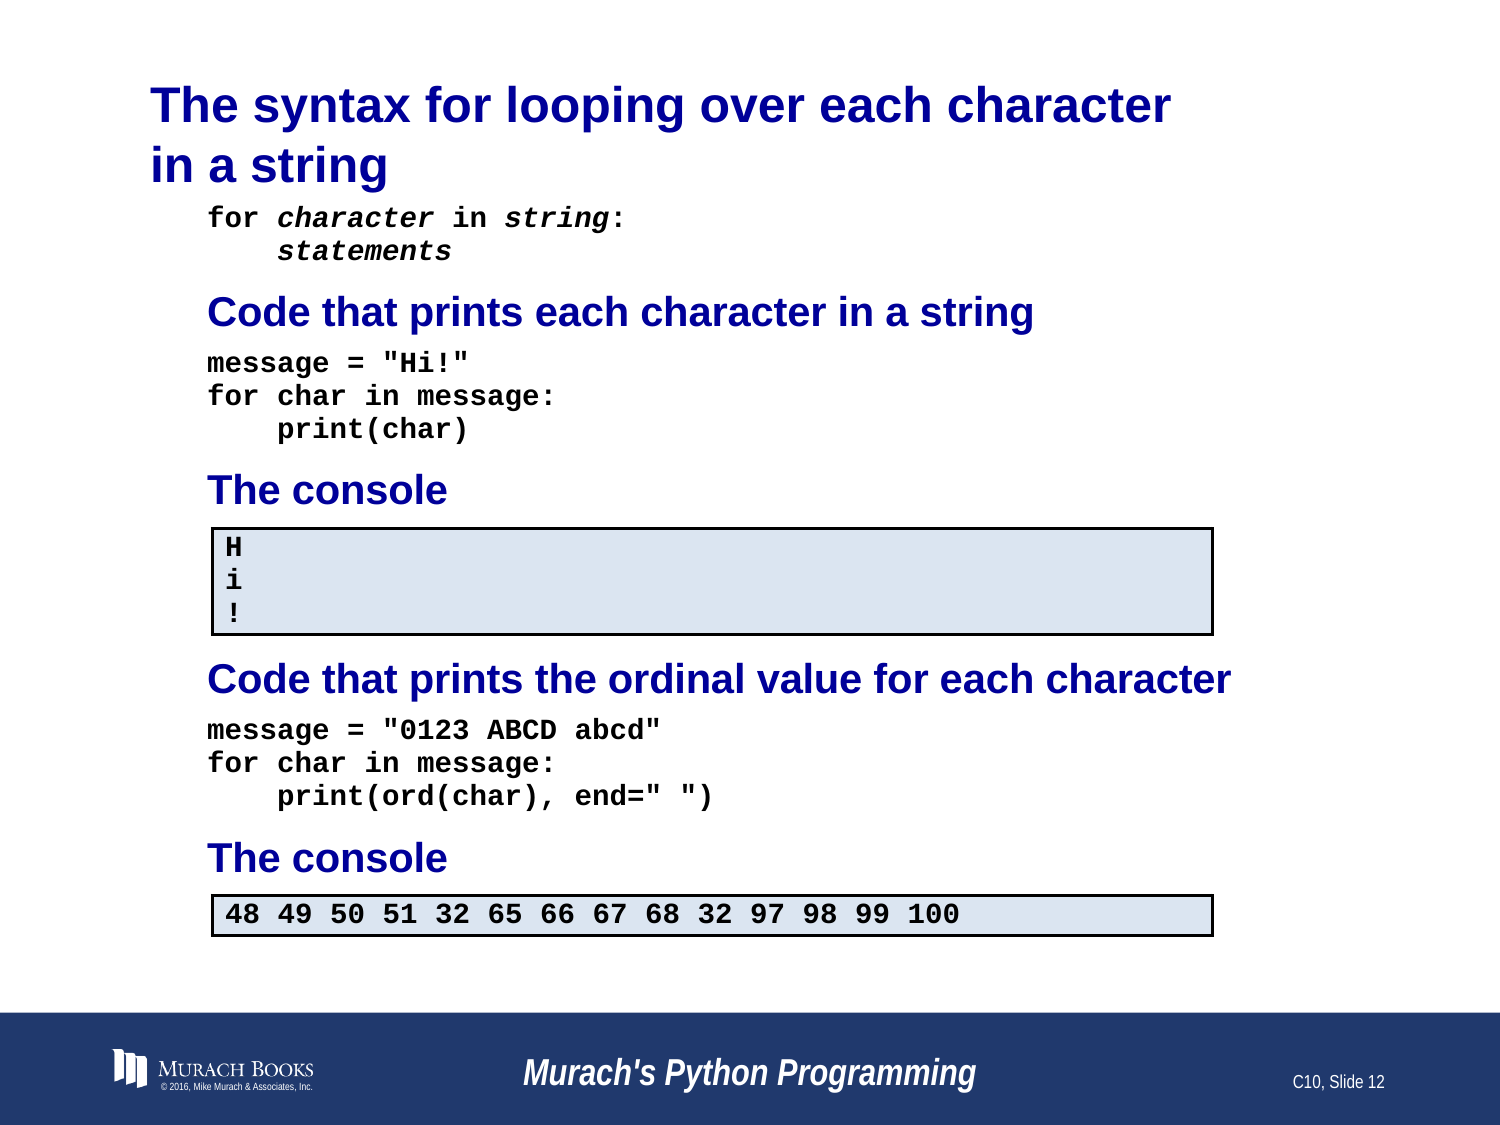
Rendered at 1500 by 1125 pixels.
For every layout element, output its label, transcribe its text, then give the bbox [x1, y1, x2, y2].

slide_number Murach's Python Programming [463, 1025, 1050, 1100]
footer © 2016, Mike Murach & Associates, Inc. [12, 1025, 463, 1100]
slide_number C10, Slide 12 [1087, 1025, 1400, 1100]
title The syntax for looping over each character in a string [150, 72, 1350, 194]
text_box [149, 203, 1348, 938]
